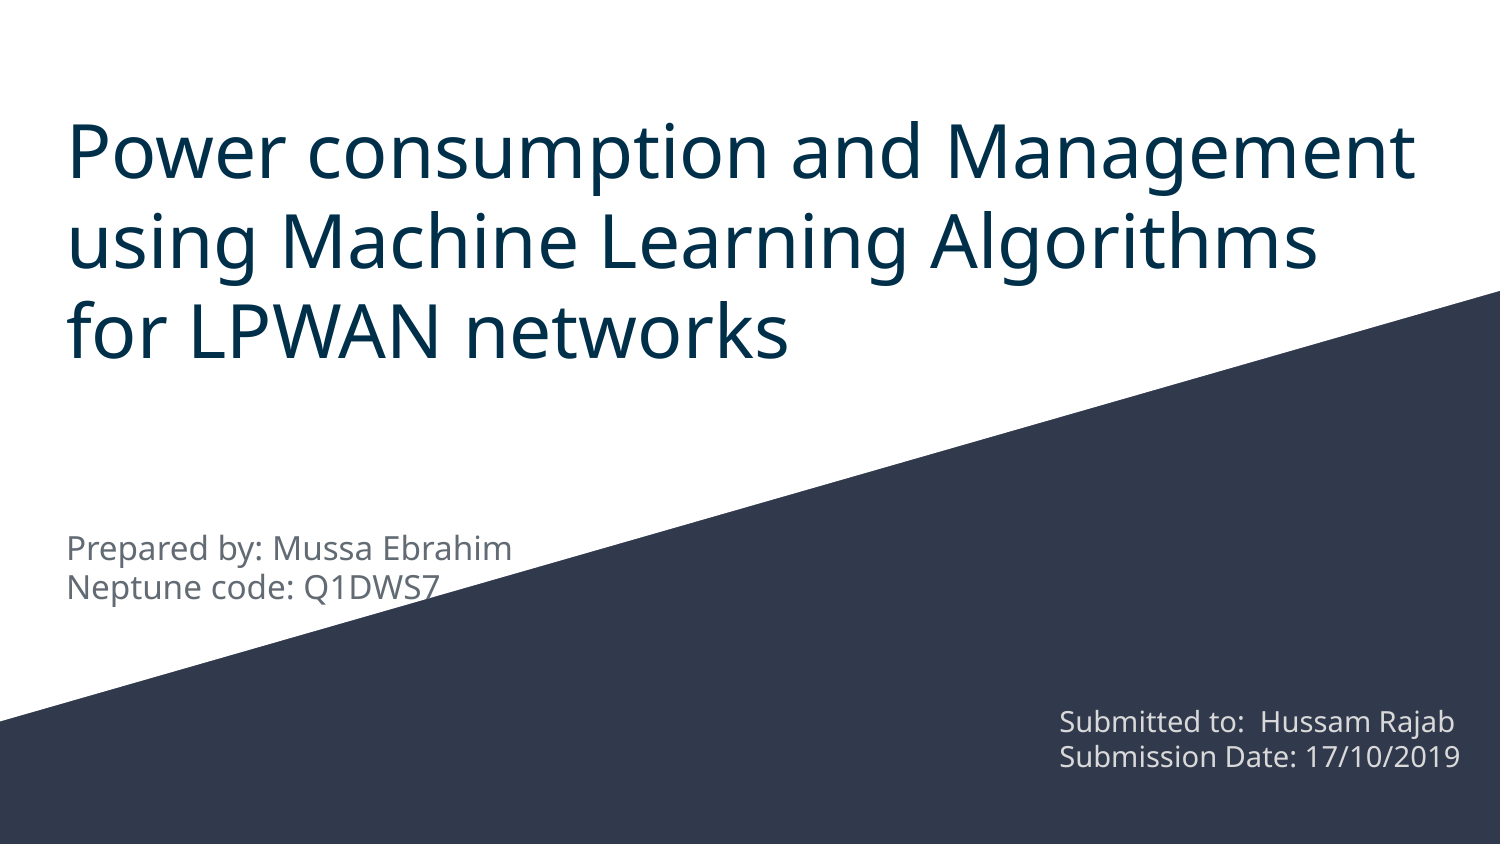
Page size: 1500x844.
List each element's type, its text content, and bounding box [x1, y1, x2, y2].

subtitle Prepared by: Mussa Ebrahim Neptune code: Q1DWS7 [51, 511, 748, 633]
title Power consumption and Management using Machine Learning Algorithms for LPWAN networks [51, 88, 1449, 458]
text_box Submitted to: Hussam Rajab Submission Date: 17/10/2019 [1044, 688, 1484, 827]
